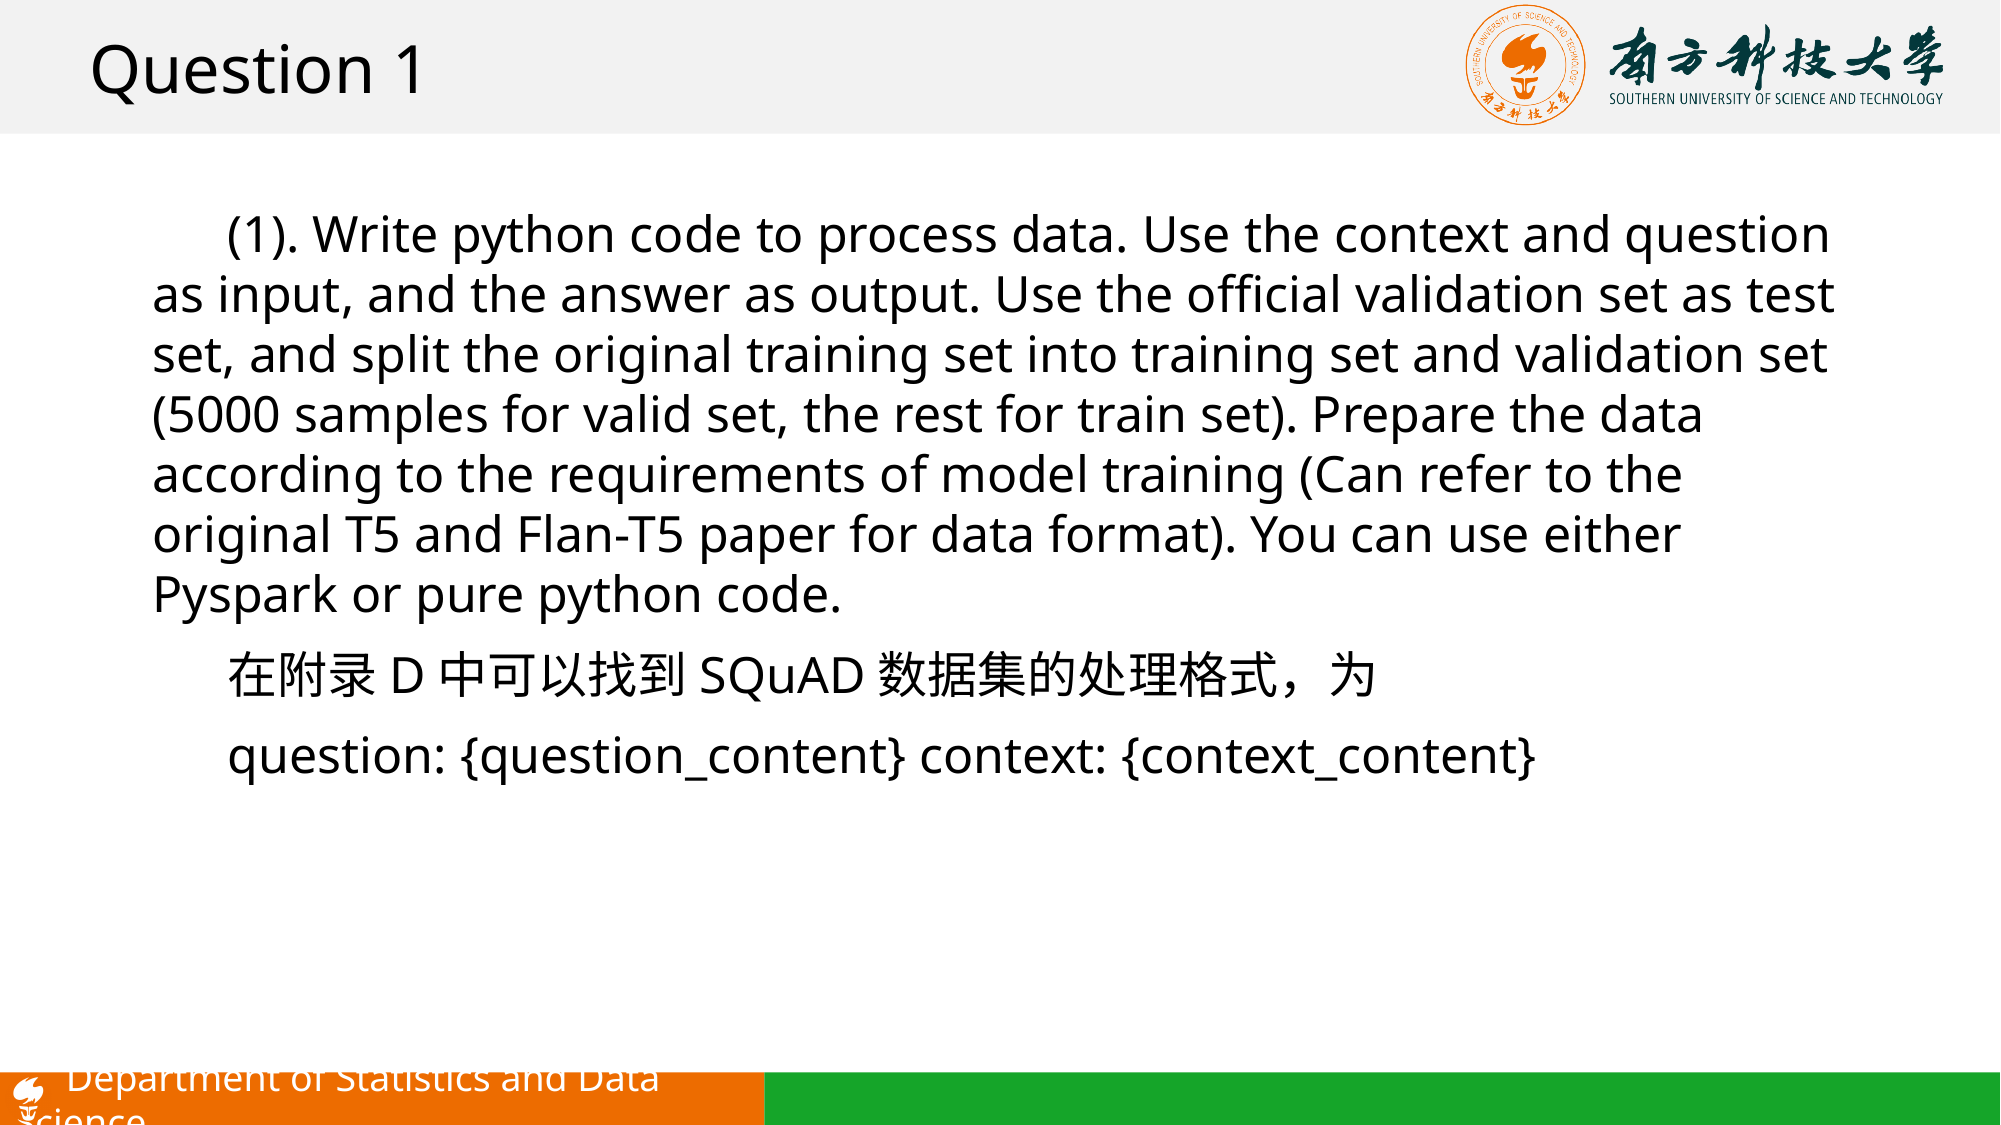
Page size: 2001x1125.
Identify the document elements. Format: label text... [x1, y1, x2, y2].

text_box Question 1 [0, 0, 2000, 135]
list (1). Write python code to process data. Use the context and question as input, and the answer as output. Use the official validation set as test set, and split the original training set into training set and validation set (5000 samples for valid set, the rest for train set). Prepare the data according to the requirements of model training (Can refer to the original T5 and Flan-T5 paper for data format). You can use either Pyspark or pure python code. 在附录D中可以找到SQuAD数据集的处理格式，为 question: {question_content} context: {context_content} [137, 194, 1863, 1014]
picture [1445, 0, 1961, 134]
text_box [0, 1072, 2000, 1125]
